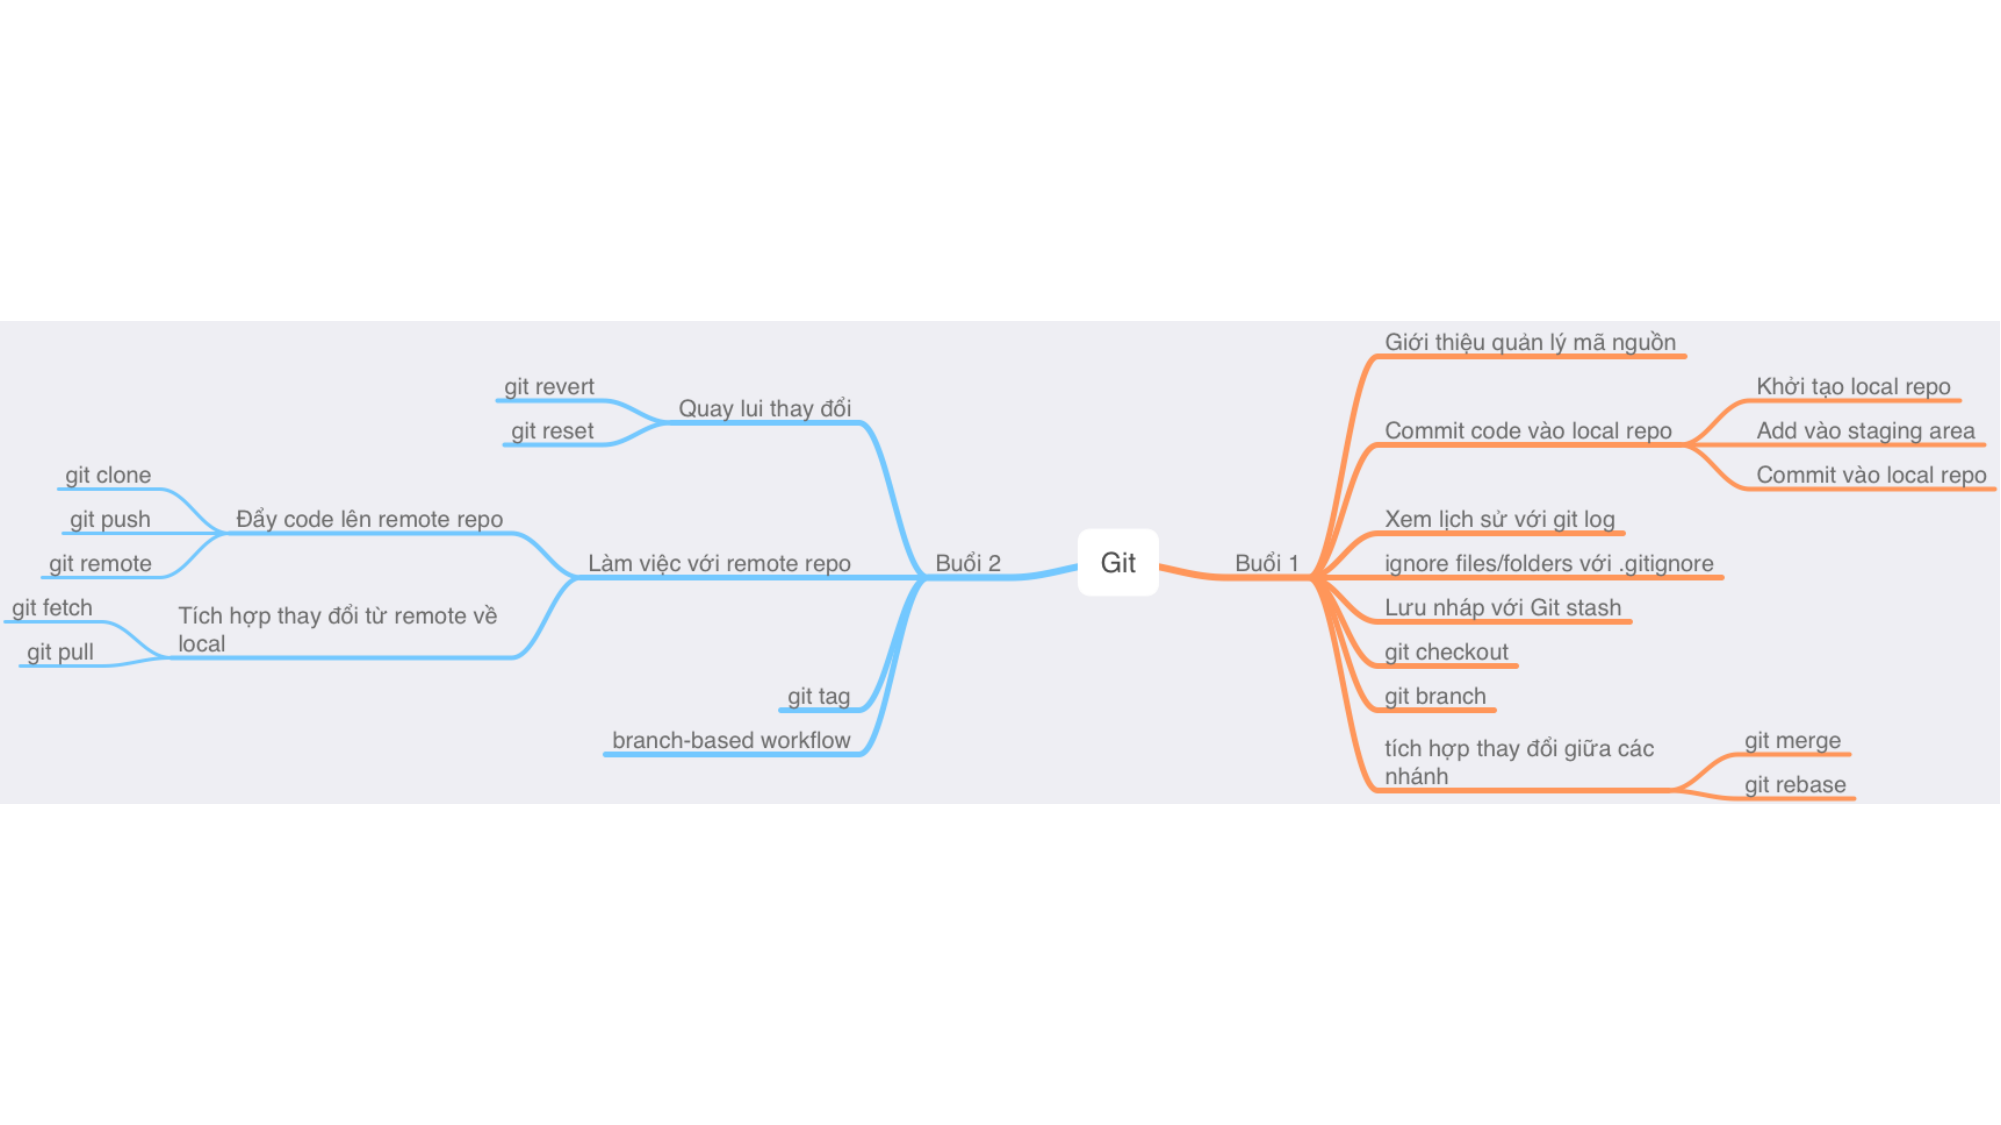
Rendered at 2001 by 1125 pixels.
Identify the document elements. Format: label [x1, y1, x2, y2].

picture [0, 321, 2000, 804]
